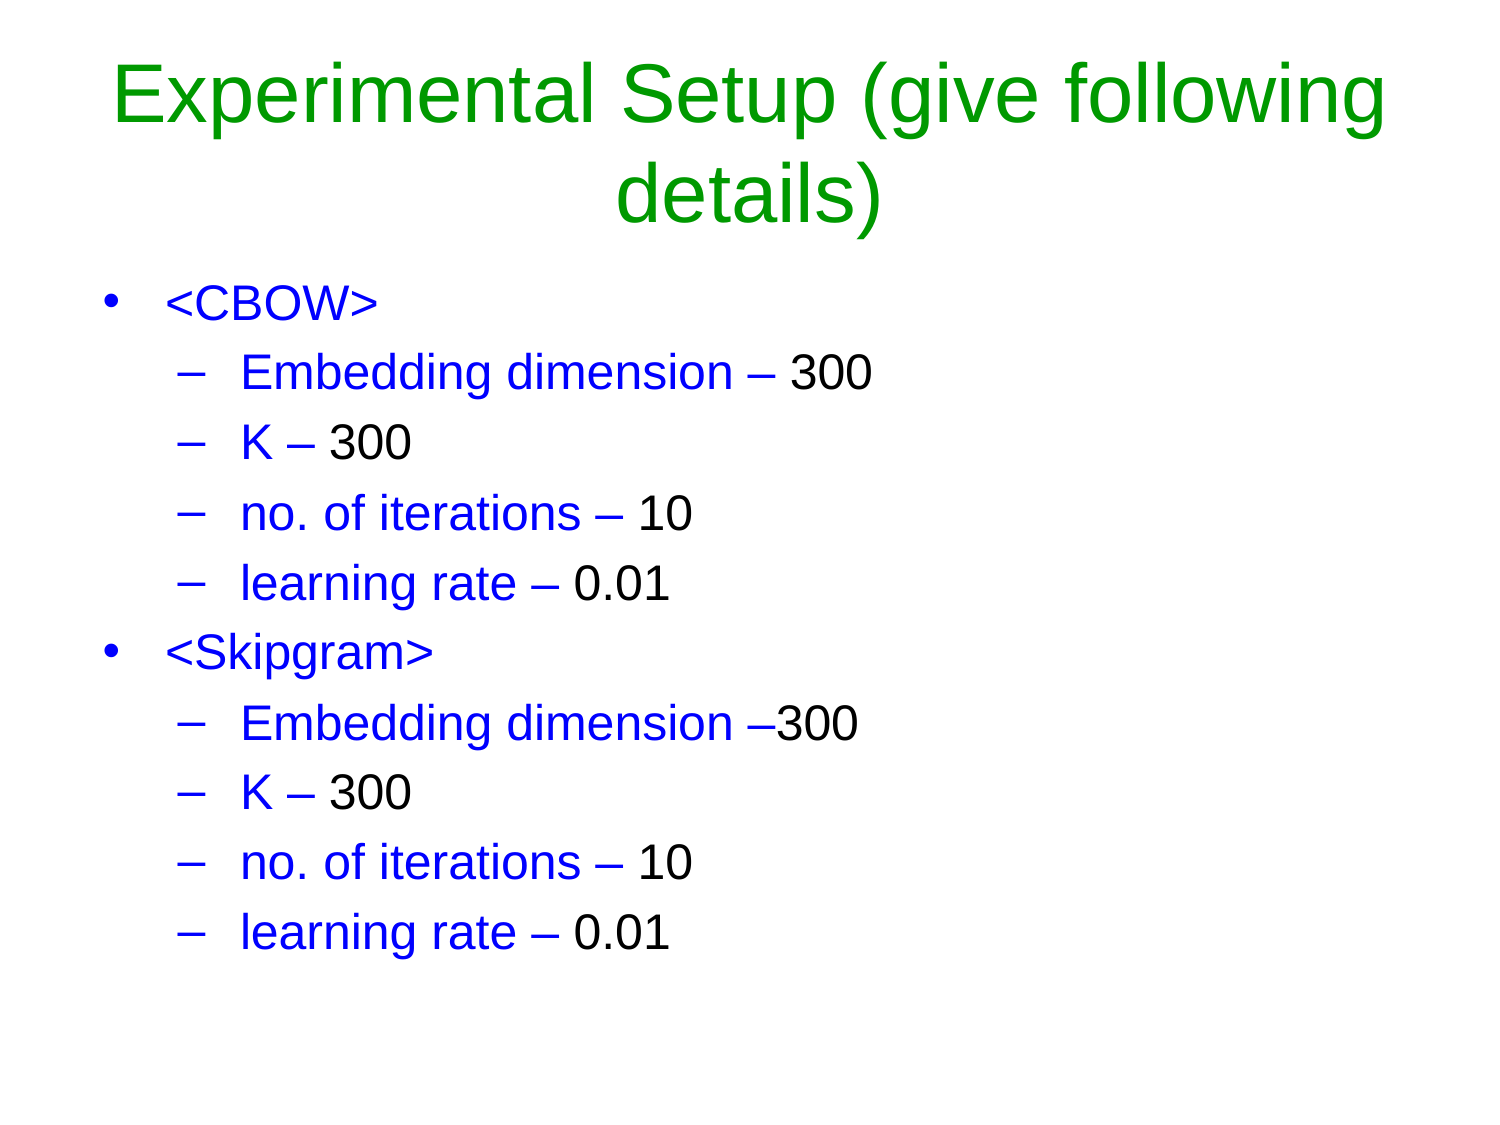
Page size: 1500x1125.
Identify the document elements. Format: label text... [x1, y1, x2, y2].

title Experimental Setup (give following details) [75, 45, 1425, 233]
list <CBOW> Embedding dimension – 300 K – 300 no. of iterations – 10 learning rate – 0.01 <Skipgram> Embedding dimension –300 K – 300 no. of iterations – 10 learning rate – 0.01 [75, 262, 1425, 1005]
